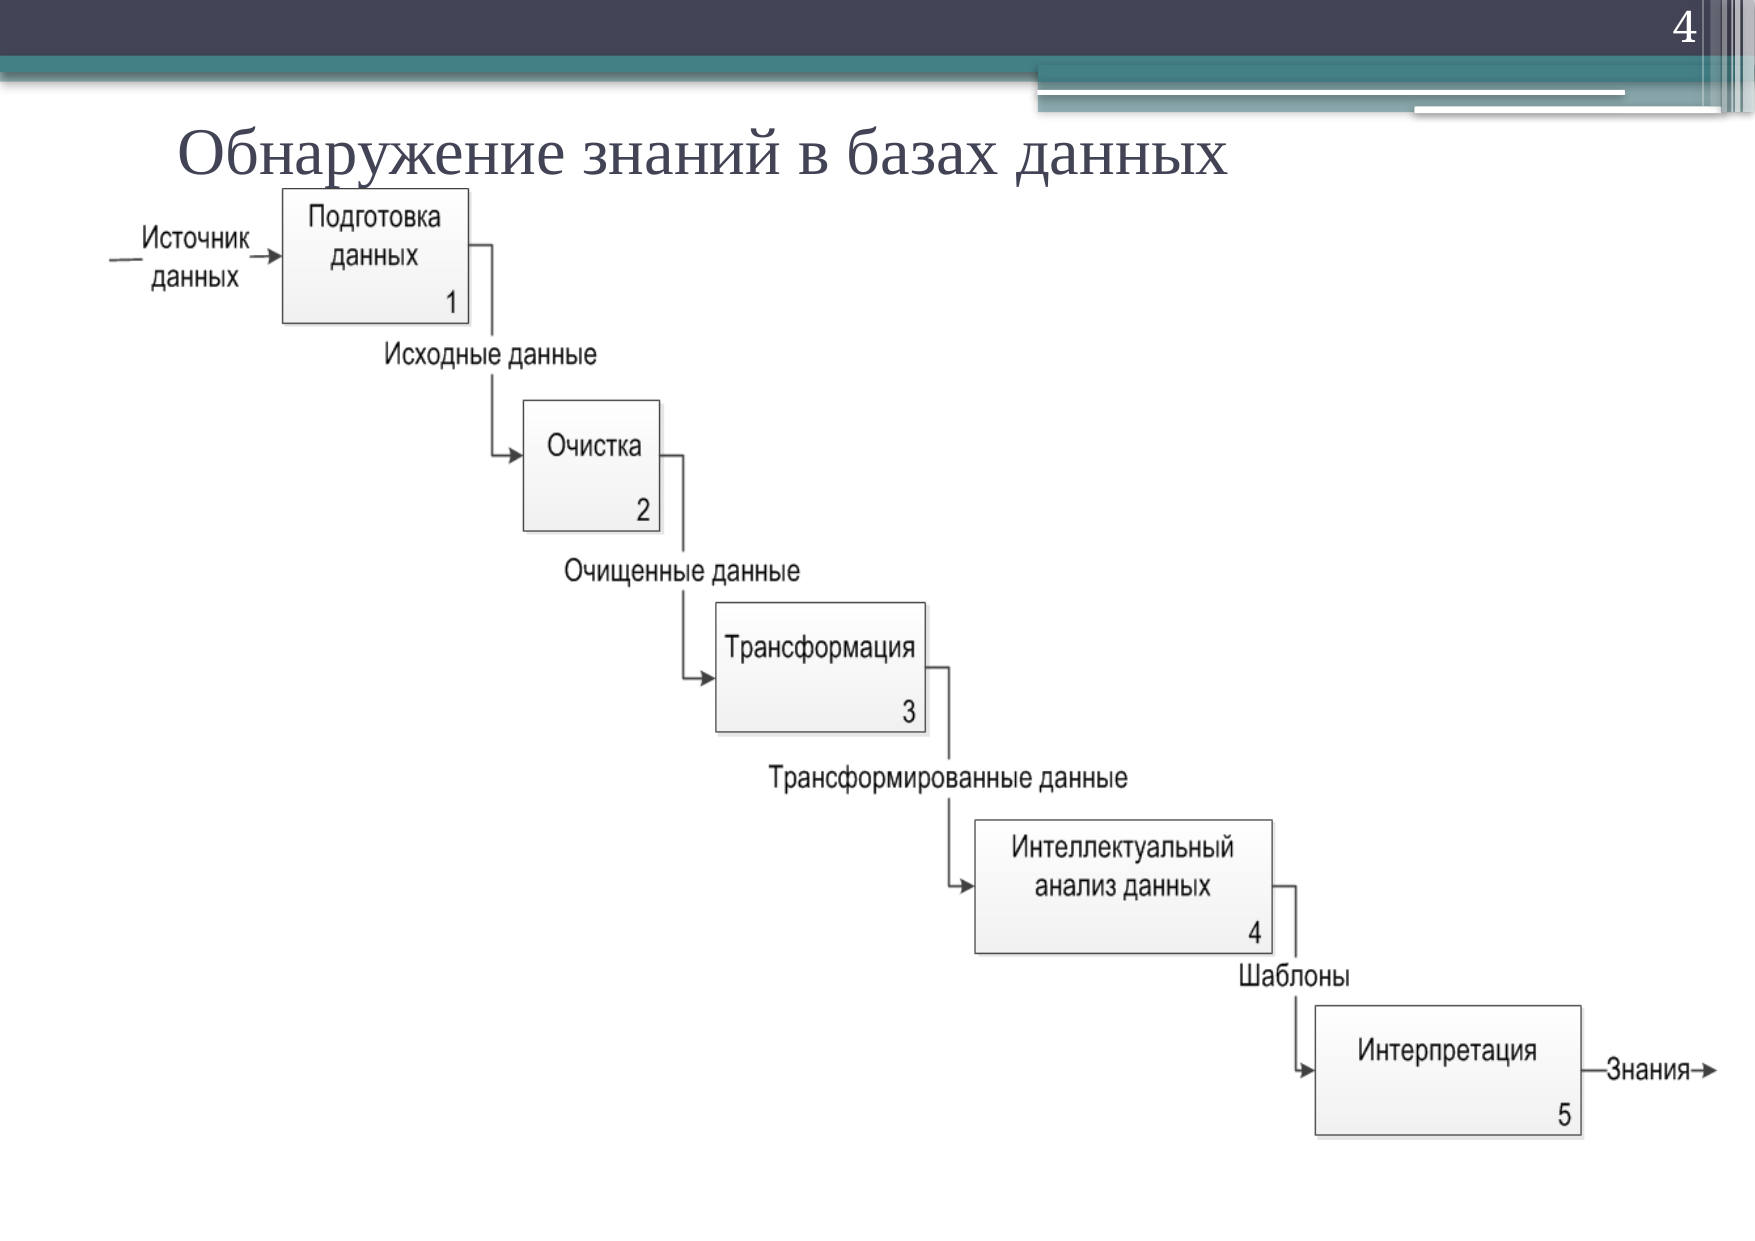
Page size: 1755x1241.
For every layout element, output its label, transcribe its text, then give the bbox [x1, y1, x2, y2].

picture [107, 187, 1718, 1141]
title Обнаружение знаний в базах данных [177, 118, 1695, 178]
slide_number 4 [1568, 0, 1715, 67]
